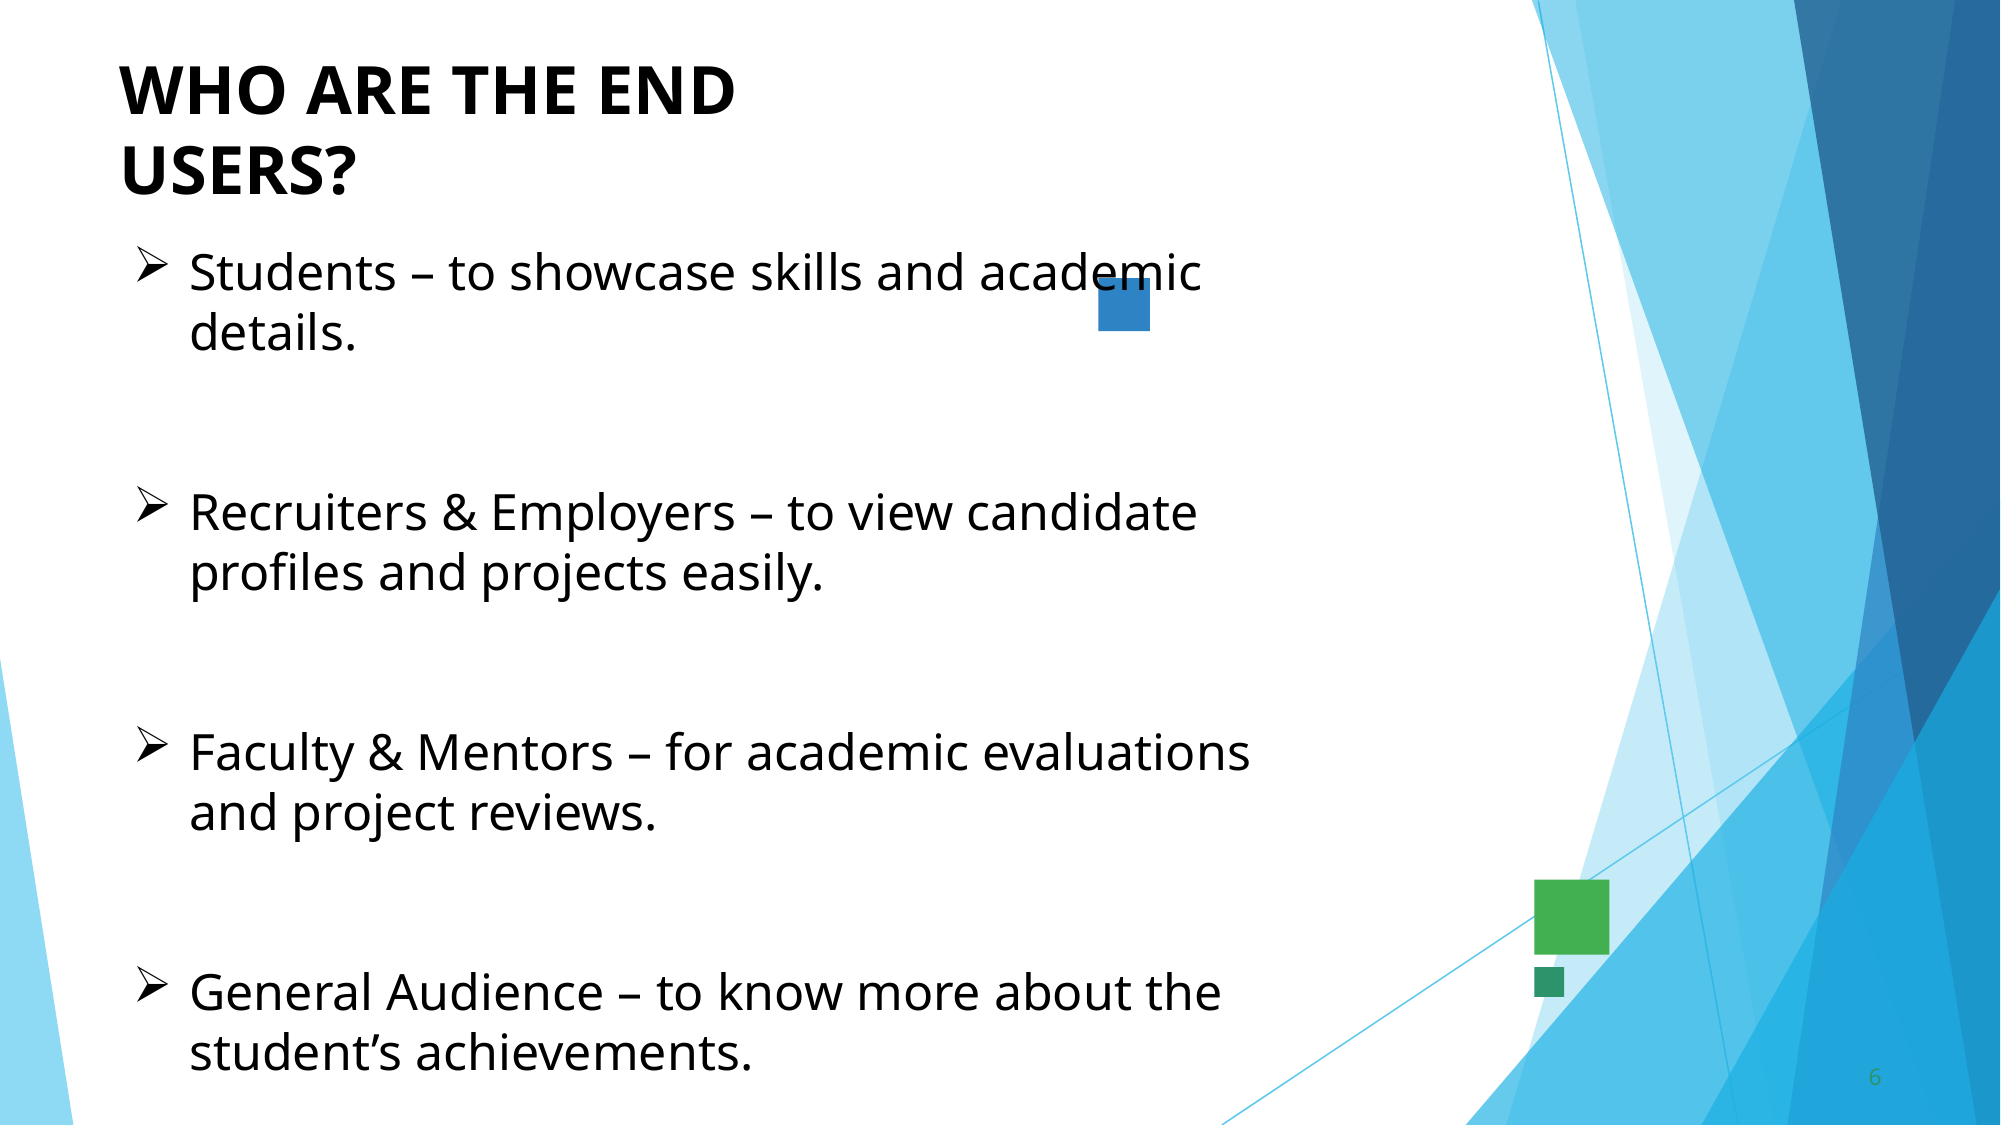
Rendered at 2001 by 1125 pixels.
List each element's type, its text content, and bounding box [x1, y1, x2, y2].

text_box Students – to showcase skills and academic details. Recruiters & Employers – to view candidate profiles and projects easily. Faculty & Mentors – for academic evaluations and project reviews. General Audience – to know more about the student’s achievements. [117, 232, 1341, 1125]
picture [118, 1012, 477, 1093]
text_box [1534, 967, 1565, 997]
text_box [1534, 879, 1610, 955]
title WHO ARE THE END USERS? [117, 45, 938, 232]
slide_number 6 [1862, 1061, 1888, 1125]
